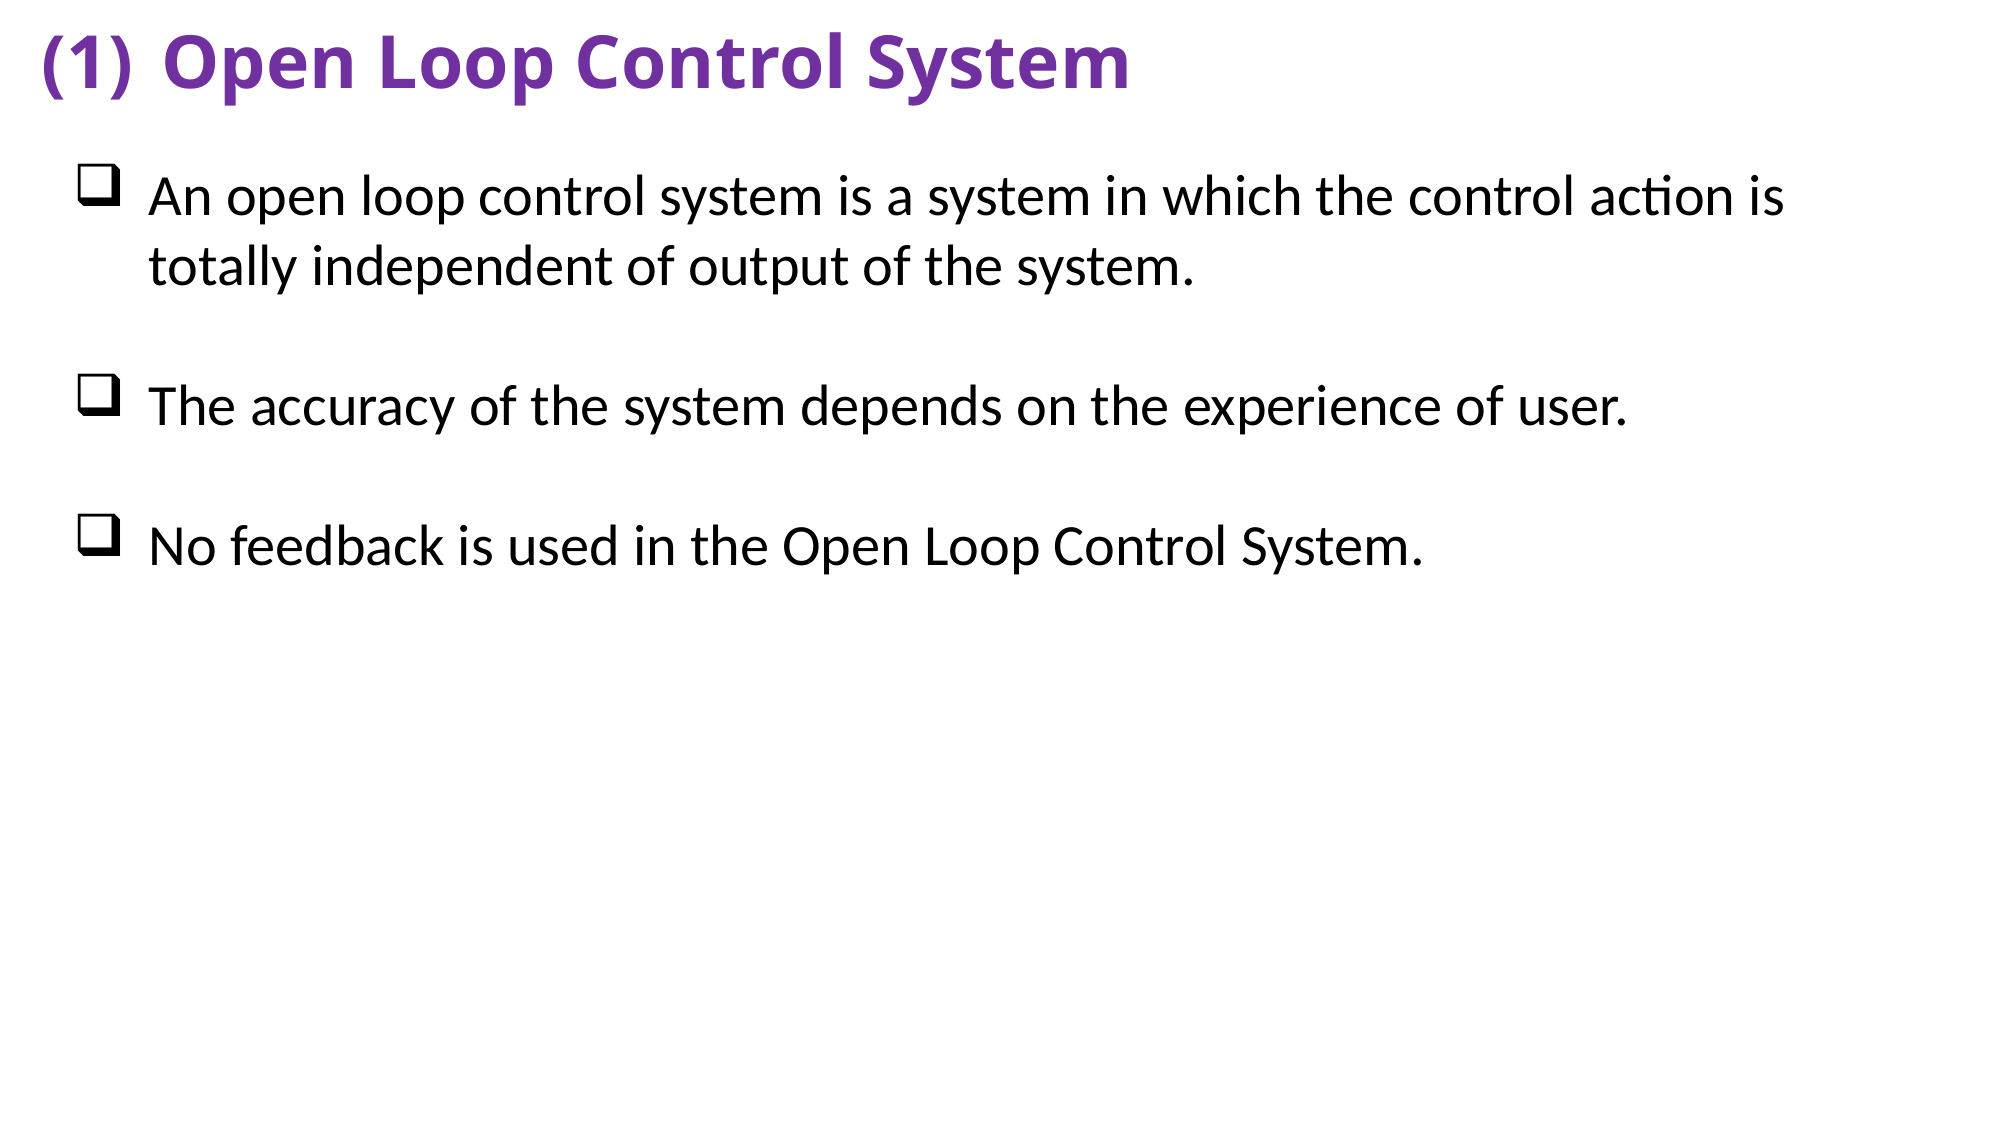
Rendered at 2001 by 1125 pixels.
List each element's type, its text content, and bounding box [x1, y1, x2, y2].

text_box An open loop control system is a system in which the control action is totally independent of output of the system. The accuracy of the system depends on the experience of user. No feedback is used in the Open Loop Control System. [59, 149, 1851, 585]
title (1) Open Loop Control System [26, 18, 1752, 113]
